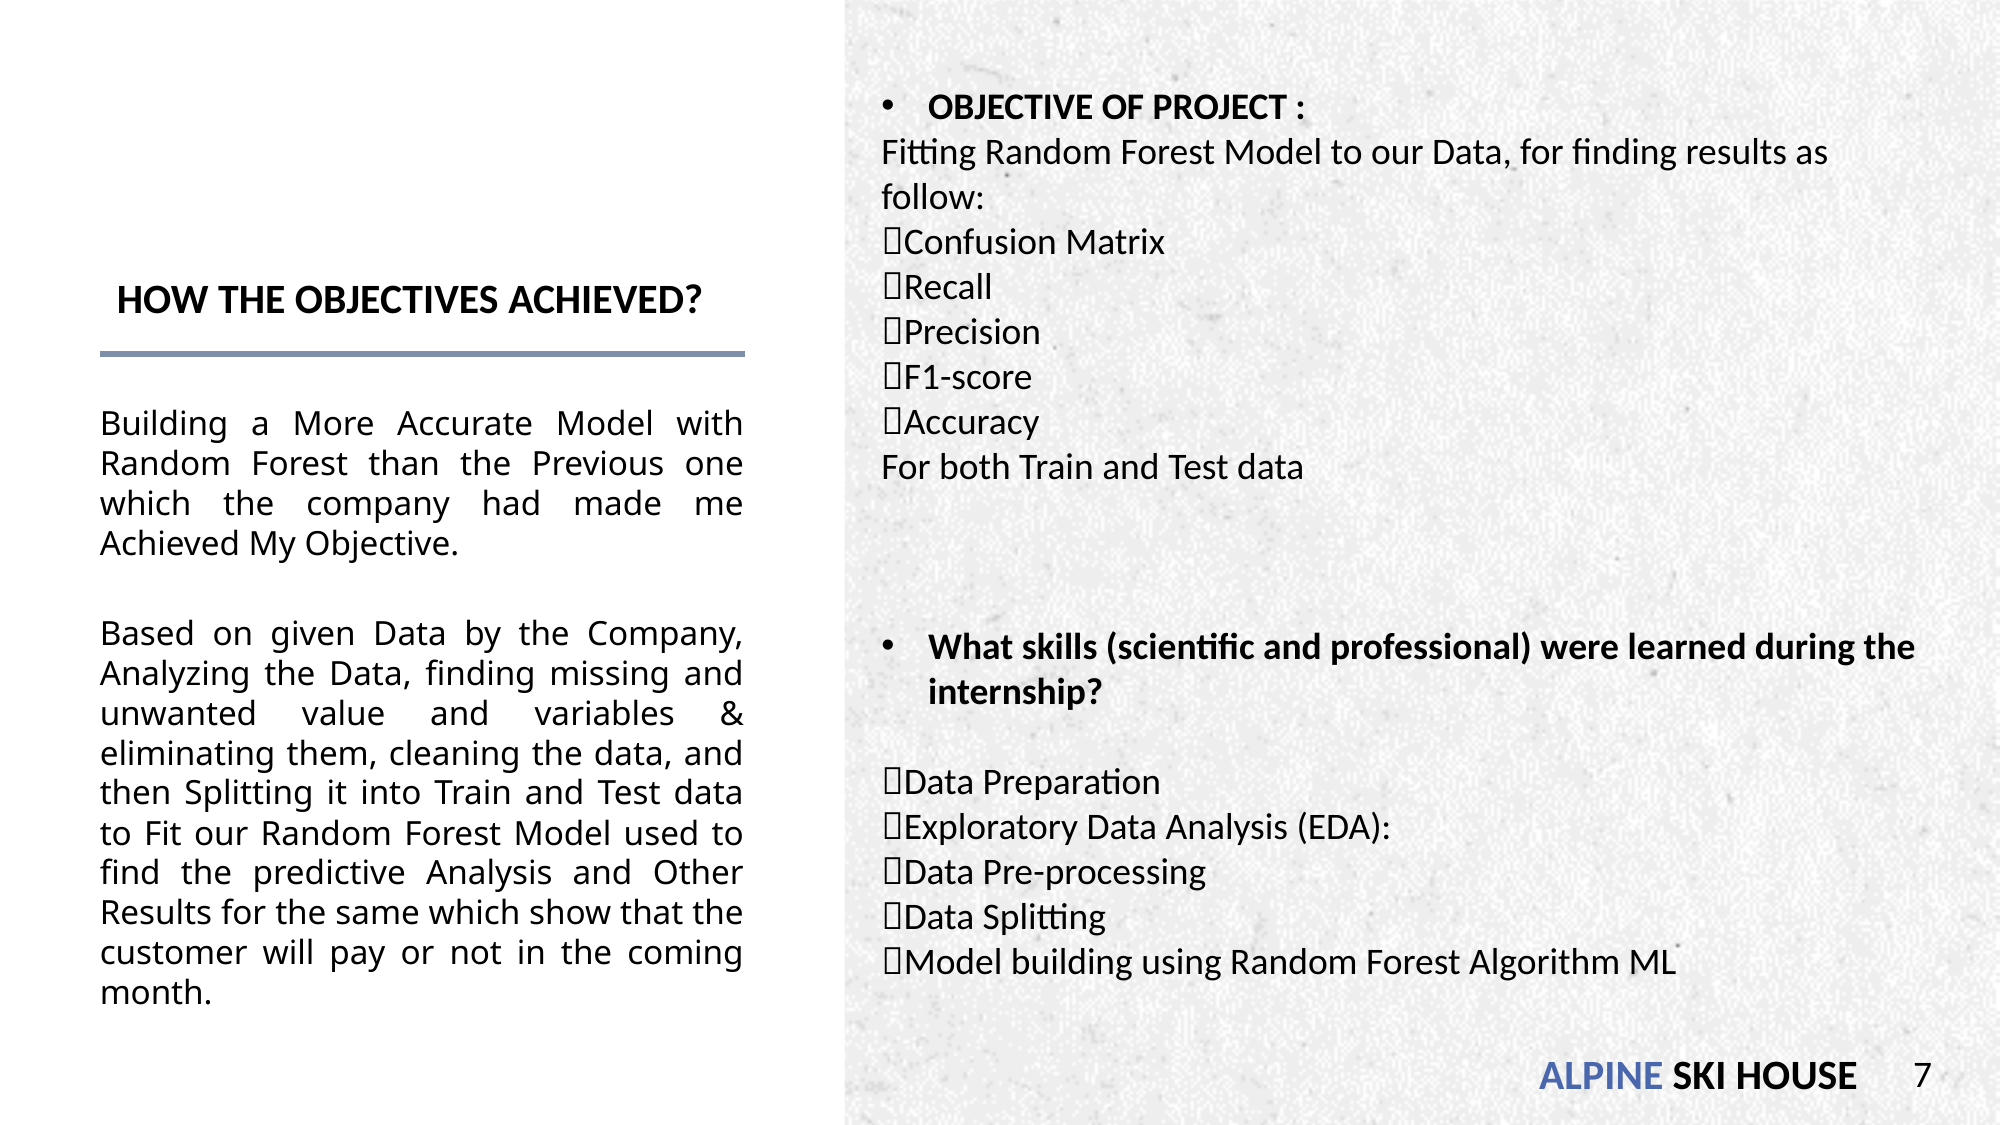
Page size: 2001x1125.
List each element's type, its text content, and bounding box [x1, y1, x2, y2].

title How the objectives achieved? [99, 75, 745, 338]
slide_number 7 [1496, 1042, 1947, 1103]
picture [845, 0, 2000, 1125]
list Building a More Accurate Model with Random Forest than the Previous one which the company had made me Achieved My Objective. Based on given Data by the Company, Analyzing the Data, finding missing and unwanted value and variables & eliminating them, cleaning the data, and then Splitting it into Train and Test data to Fit our Random Forest Model used to find the predictive Analysis and Other Results for the same which show that the customer will pay or not in the coming month. [99, 394, 745, 996]
text_box OBJECTIVE OF PROJECT : Fitting Random Forest Model to our Data, for finding results as follow: Confusion Matrix Recall Precision F1-score Accuracy For both Train and Test data What skills (scientific and professional) were learned during the internship? Data Preparation Exploratory Data Analysis (EDA): Data Pre-processing Data Splitting Model building using Random Forest Algorithm ML [866, 74, 1933, 990]
